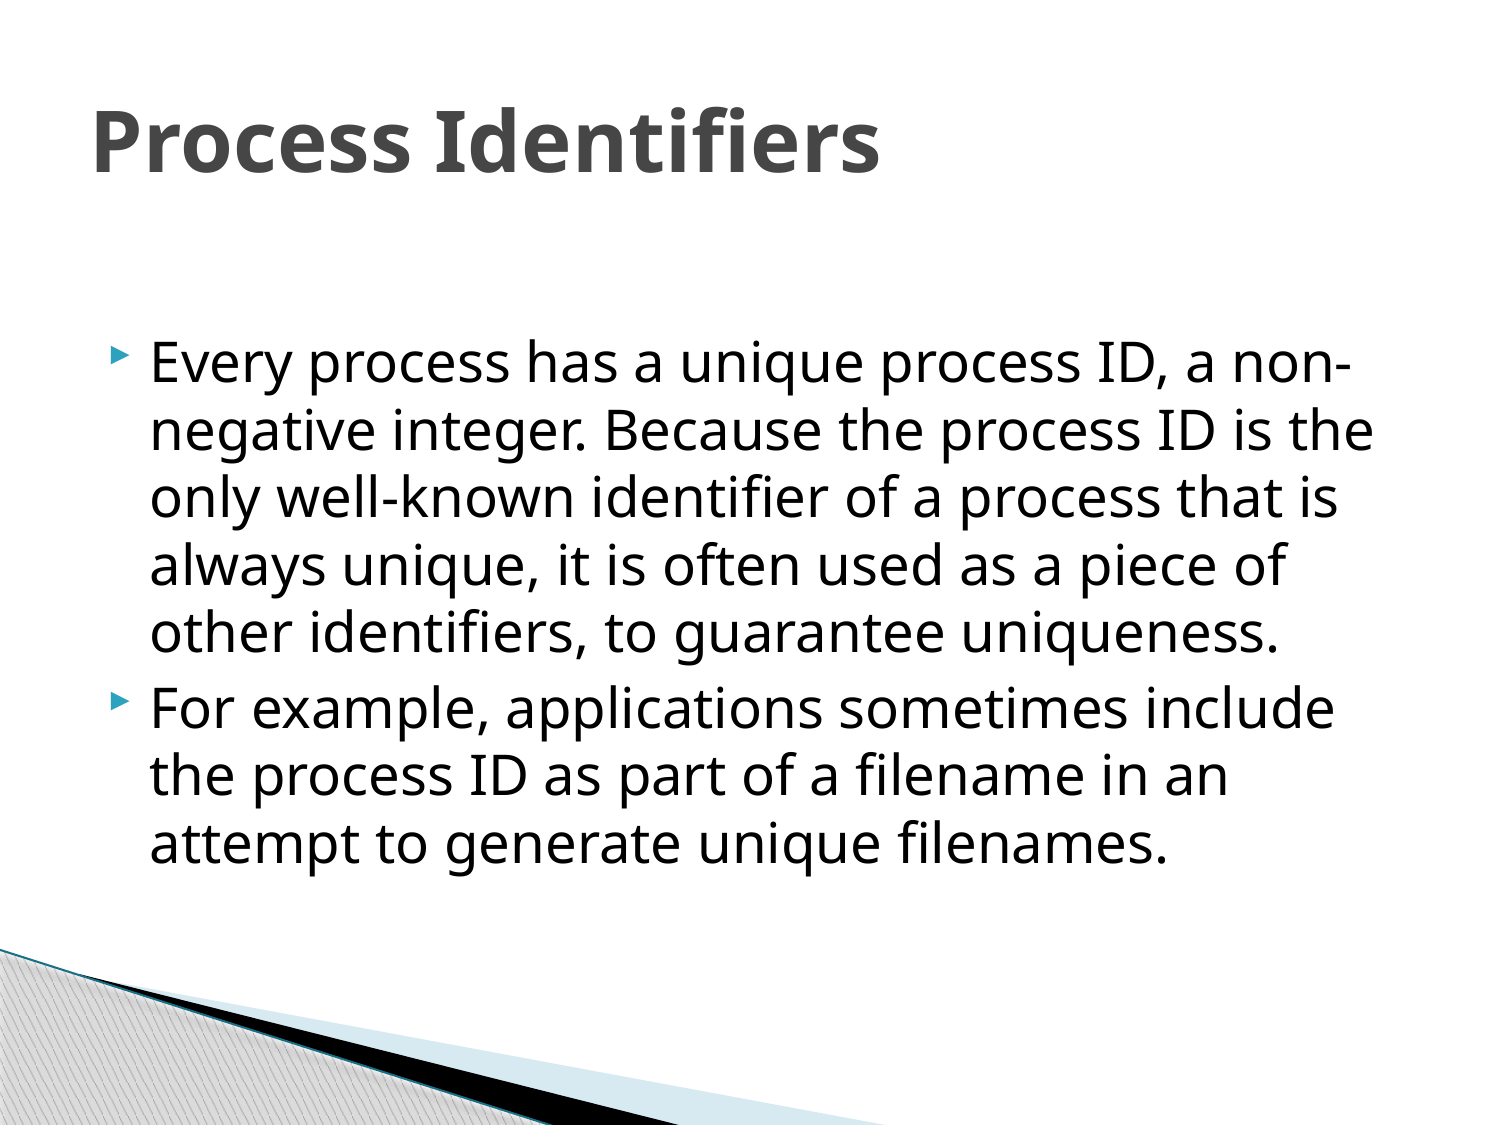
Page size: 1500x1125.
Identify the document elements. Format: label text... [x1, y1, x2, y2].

list Every process has a unique process ID, a non-negative integer. Because the process ID is the only well-known identifier of a process that is always unique, it is often used as a piece of other identifiers, to guarantee uniqueness. For example, applications sometimes include the process ID as part of a filename in an attempt to generate unique filenames. [75, 243, 1425, 986]
title Process Identifiers [75, 45, 1425, 233]
